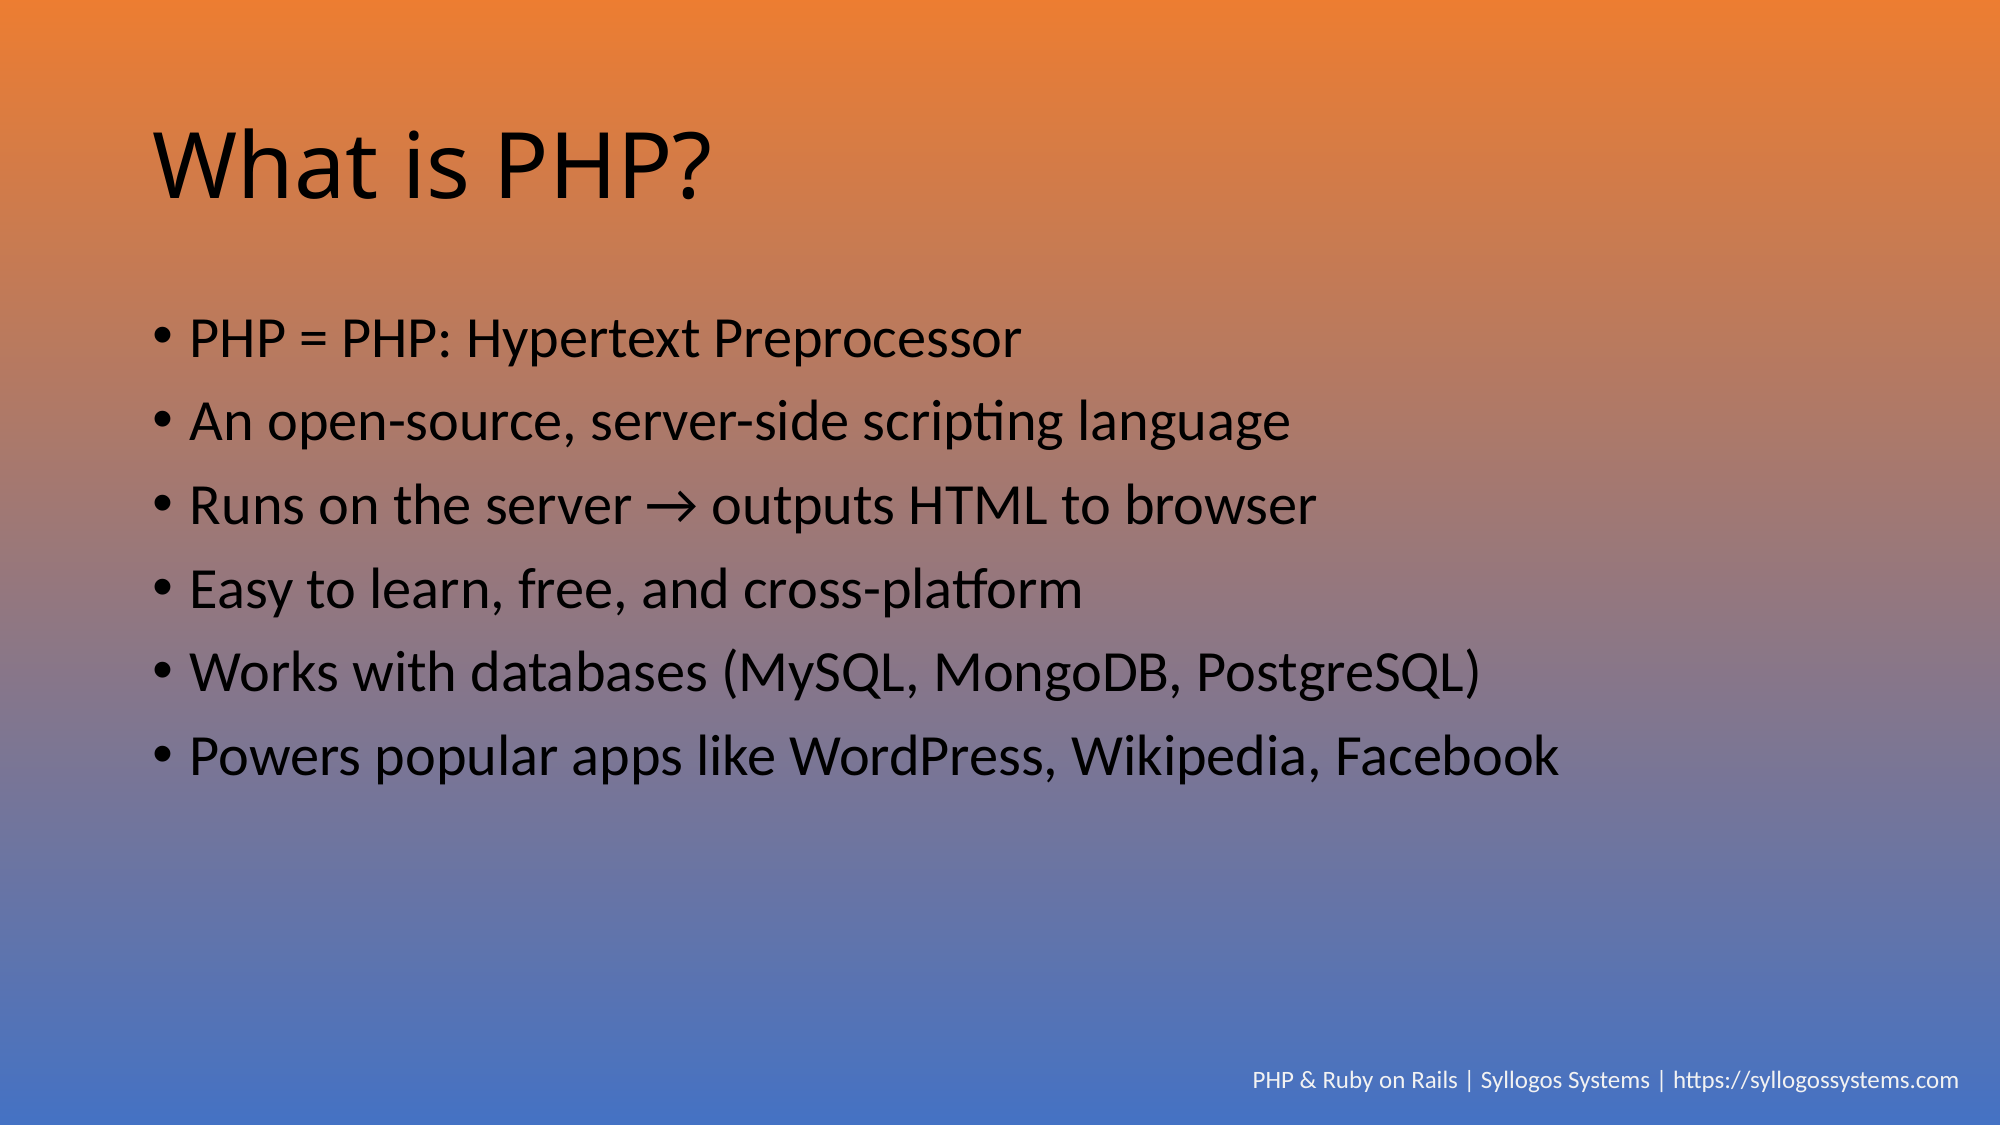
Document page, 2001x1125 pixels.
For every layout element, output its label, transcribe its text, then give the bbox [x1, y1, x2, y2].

list PHP = PHP: Hypertext Preprocessor An open-source, server-side scripting language Runs on the server → outputs HTML to browser Easy to learn, free, and cross-platform Works with databases (MySQL, MongoDB, PostgreSQL) Powers popular apps like WordPress, Wikipedia, Facebook [137, 299, 1863, 1014]
footer PHP & Ruby on Rails | Syllogos Systems | https://syllogossystems.com [1174, 1048, 2000, 1109]
title What is PHP? [137, 59, 1863, 278]
